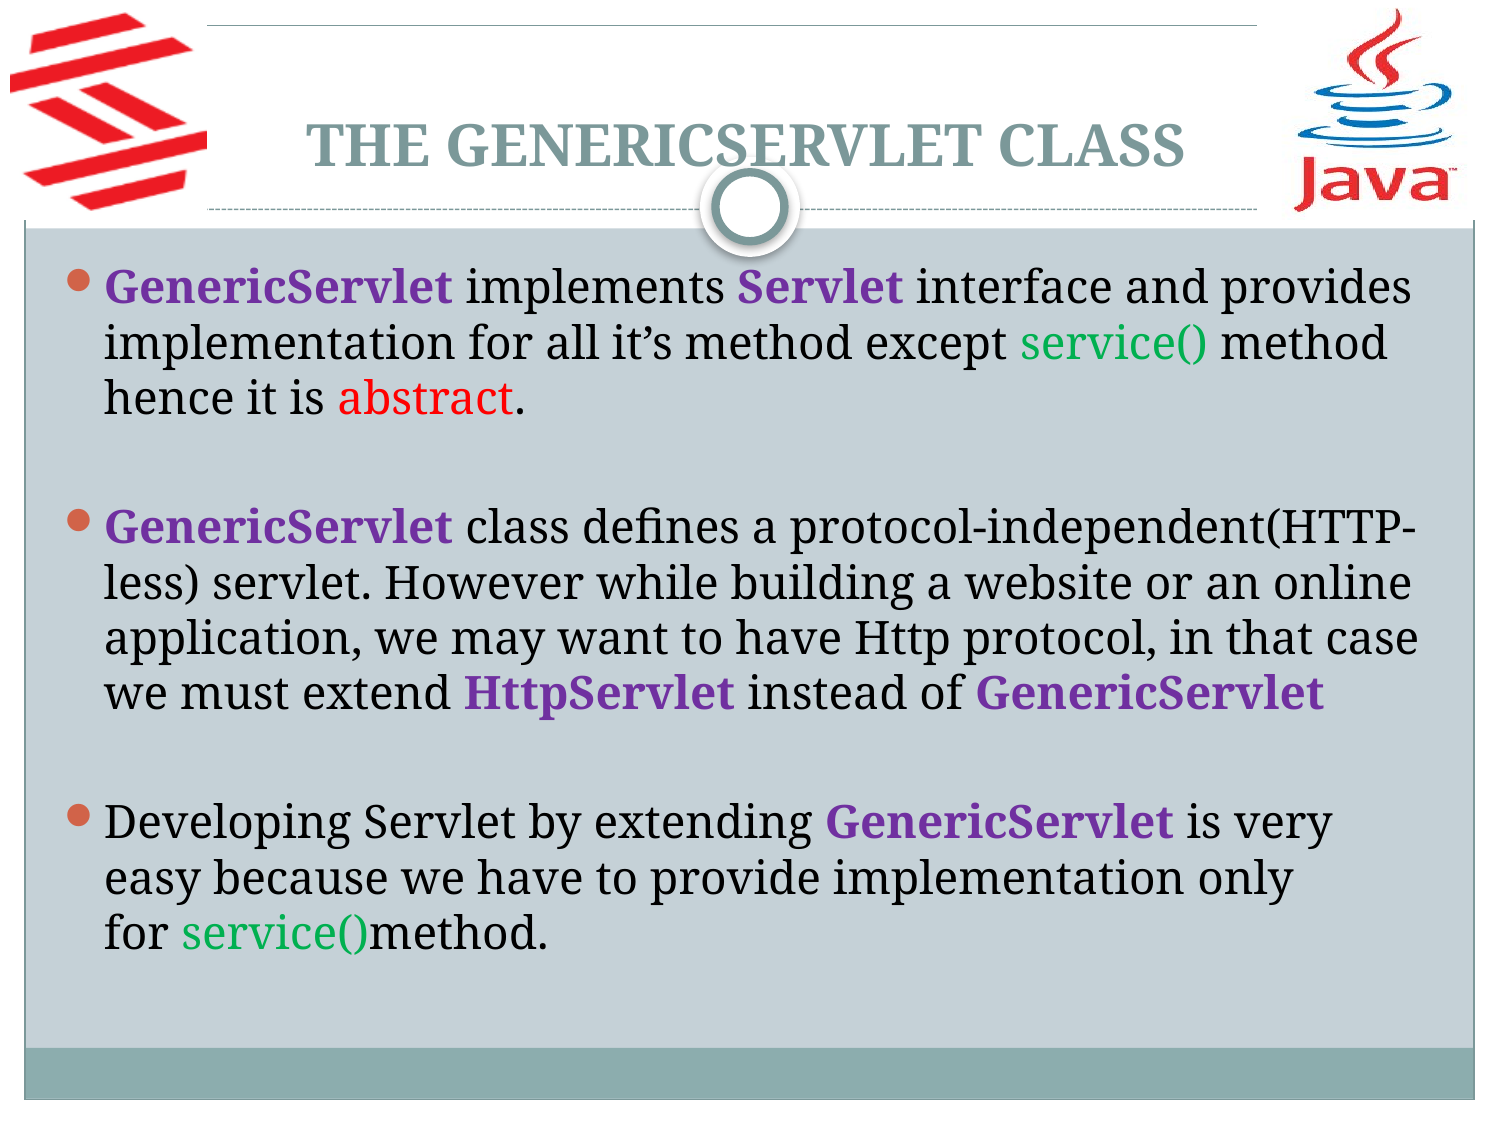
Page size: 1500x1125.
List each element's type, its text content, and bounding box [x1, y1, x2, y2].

title THE GENERICSERVLET CLASS [213, 23, 1250, 186]
list GenericServlet implements Servlet interface and provides implementation for all it’s method except service() method hence it is abstract. GenericServlet class defines a protocol-independent(HTTP-less) servlet. However while building a website or an online application, we may want to have Http protocol, in that case we must extend HttpServlet instead of GenericServlet Developing Servlet by extending GenericServlet is very easy because we have to provide implementation only for service()method. [49, 250, 1445, 1001]
picture [1257, 0, 1483, 221]
picture [10, 11, 207, 221]
